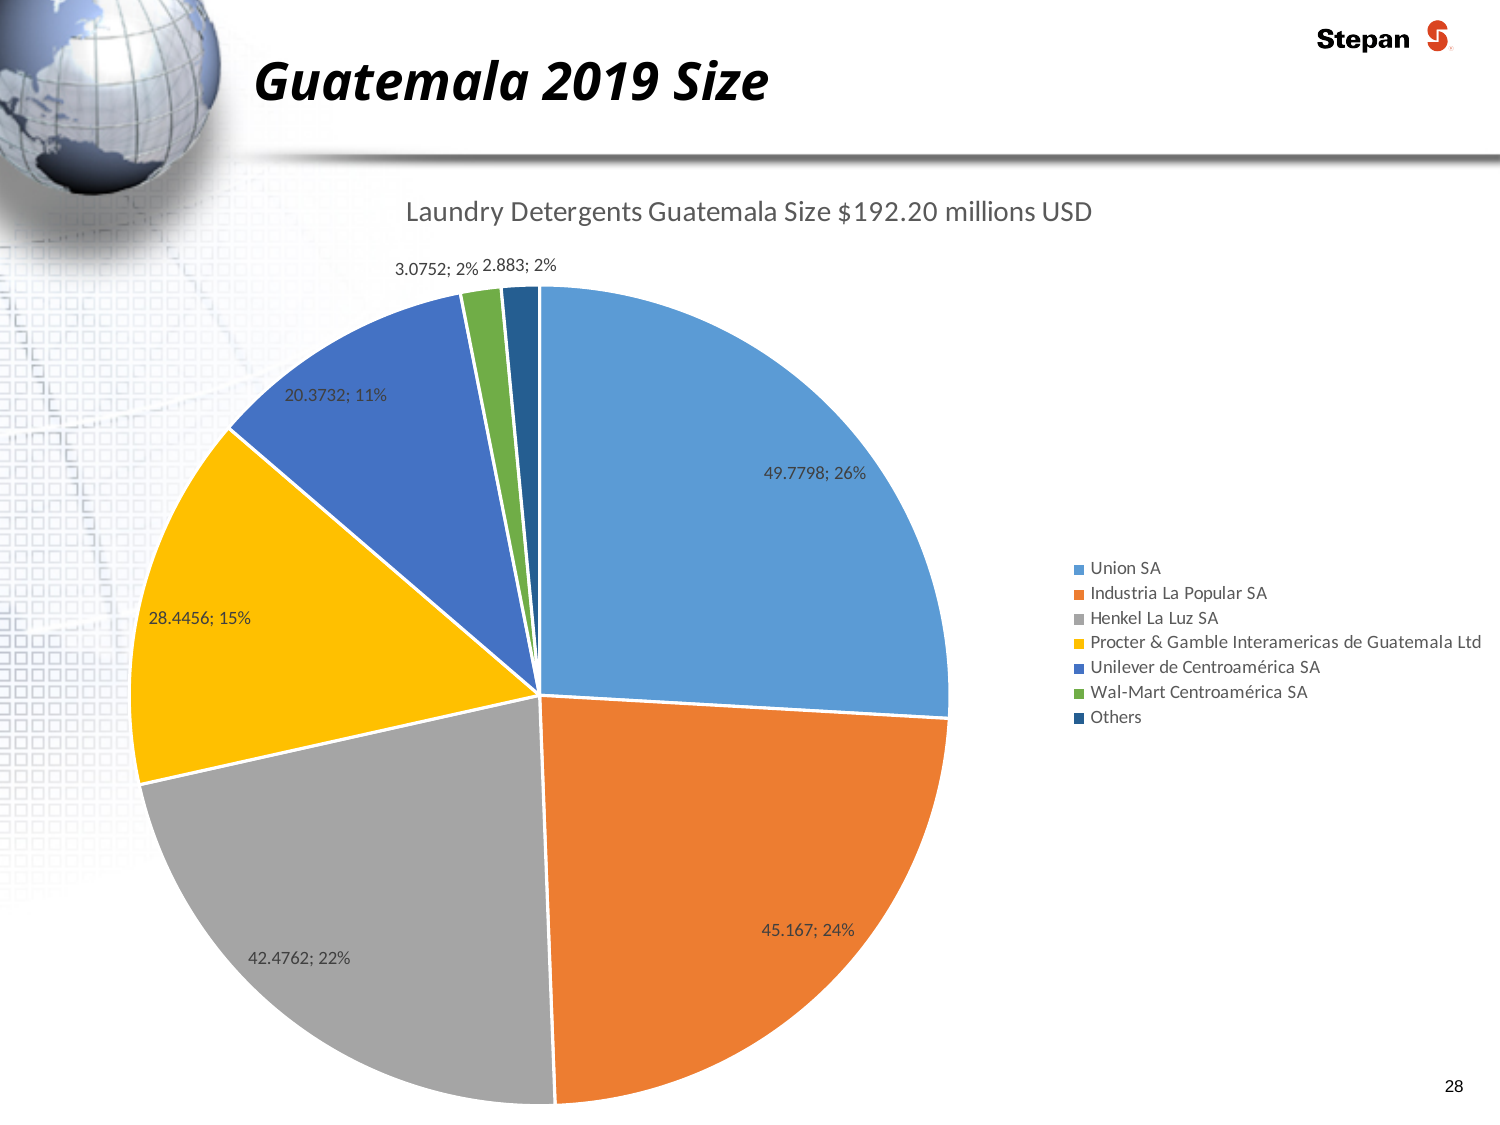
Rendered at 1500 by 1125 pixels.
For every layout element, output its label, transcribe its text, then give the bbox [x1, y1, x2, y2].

title Guatemala 2019 Size [236, 11, 1461, 148]
picture [0, 0, 1500, 163]
chart [0, 163, 1500, 1125]
